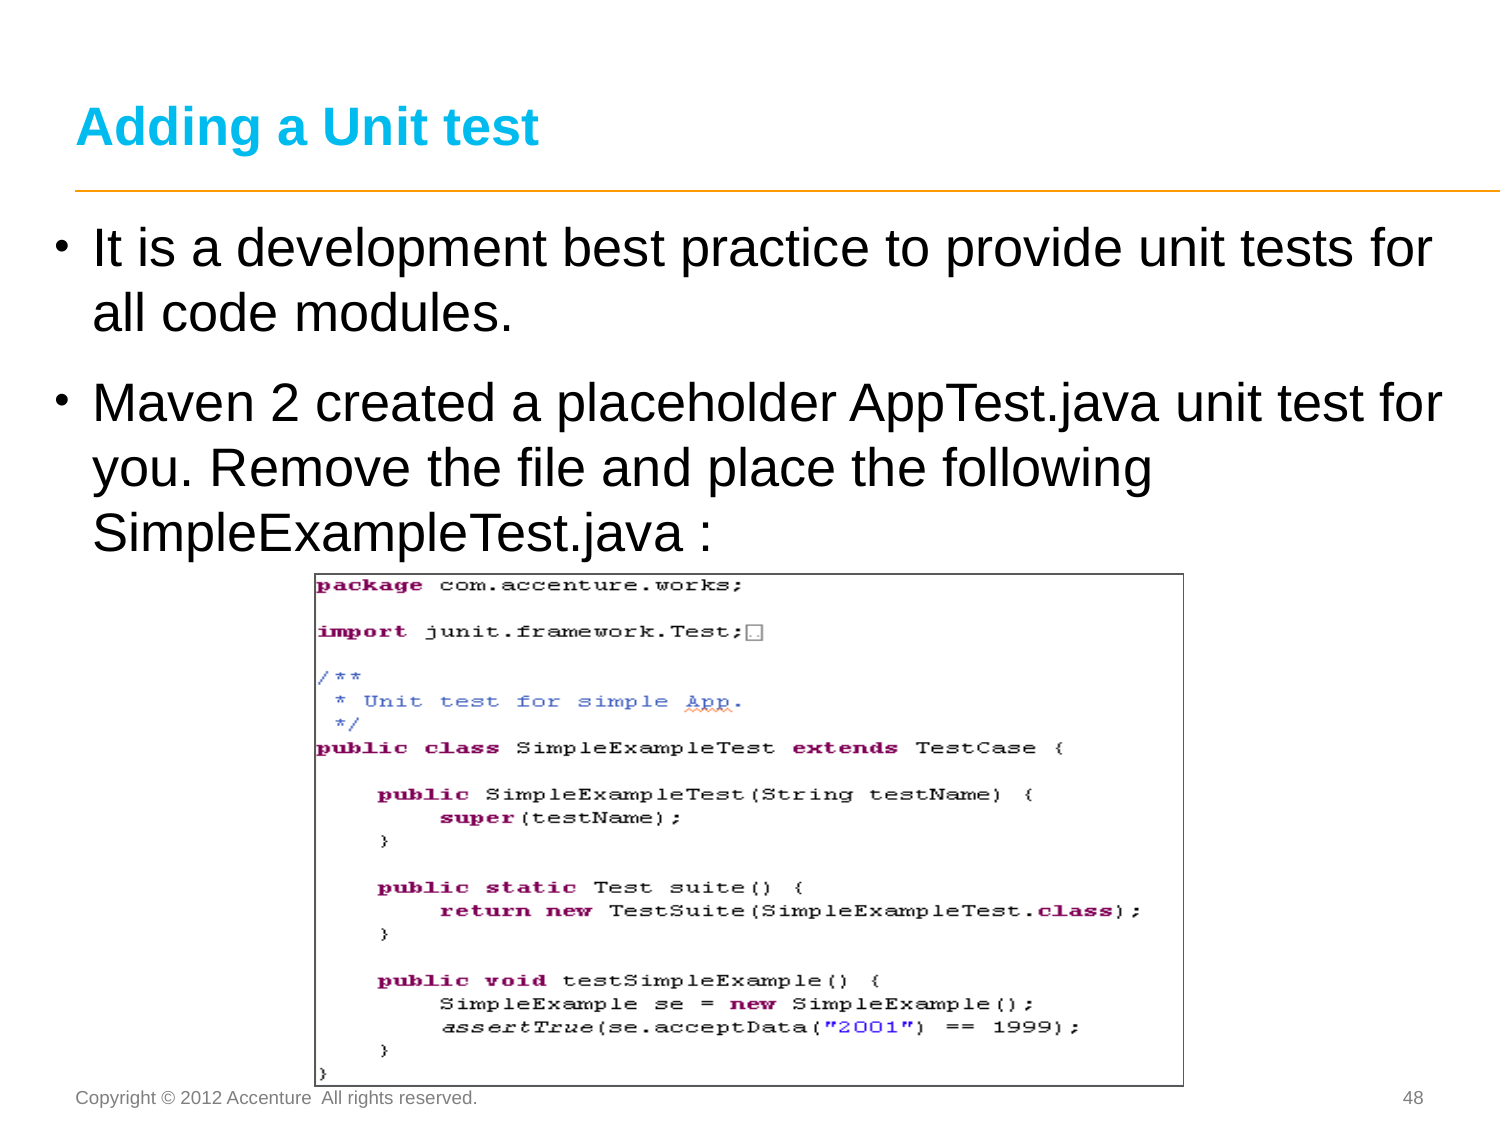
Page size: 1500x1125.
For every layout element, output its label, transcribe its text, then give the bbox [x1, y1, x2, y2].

list It is a development best practice to provide unit tests for all code modules. Maven 2 created a placeholder AppTest.java unit test for you. Remove the file and place the following SimpleExampleTest.java : [54, 212, 1450, 575]
picture [315, 574, 1183, 1086]
title Adding a Unit test [75, 27, 1422, 157]
